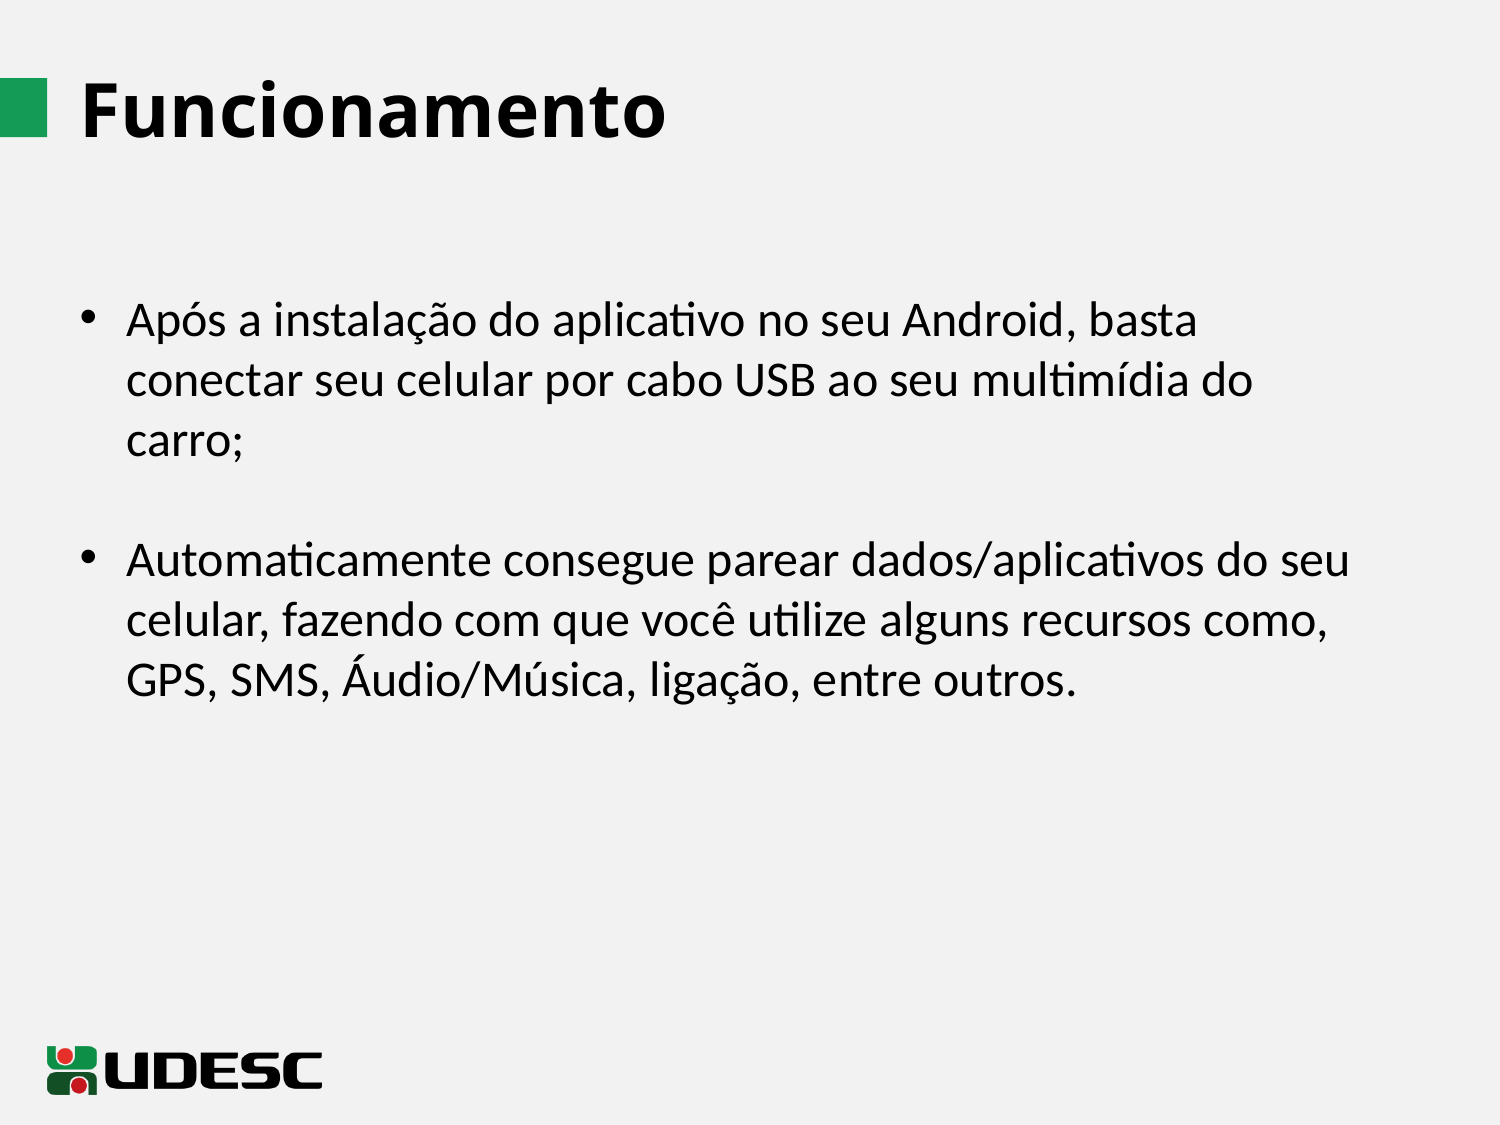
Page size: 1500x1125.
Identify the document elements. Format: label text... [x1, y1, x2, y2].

text_box Após a instalação do aplicativo no seu Android, basta conectar seu celular por cabo USB ao seu multimídia do carro; Automaticamente consegue parear dados/aplicativos do seu celular, fazendo com que você utilize alguns recursos como, GPS, SMS, Áudio/Música, ligação, entre outros. [64, 278, 1388, 799]
picture [46, 1046, 322, 1095]
text_box Funcionamento [64, 54, 1081, 161]
text_box [0, 78, 48, 138]
